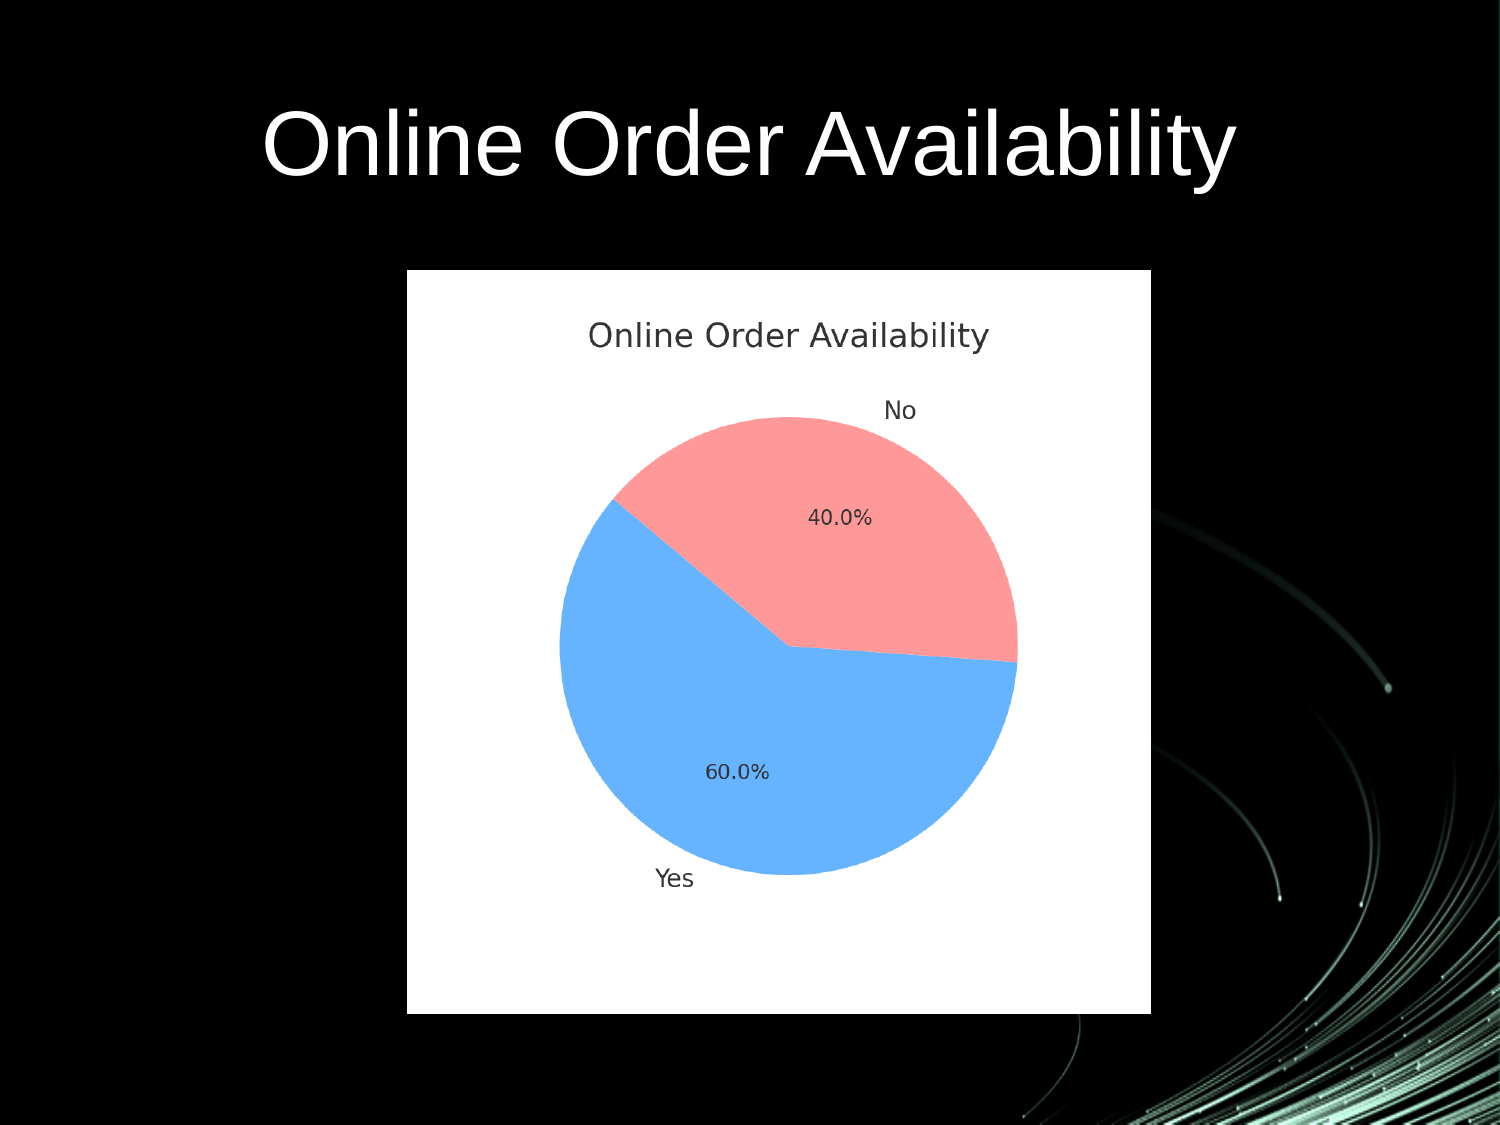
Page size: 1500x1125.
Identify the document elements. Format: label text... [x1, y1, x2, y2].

picture [407, 270, 1151, 1014]
text_box Online Order Availability [74, 45, 1425, 233]
